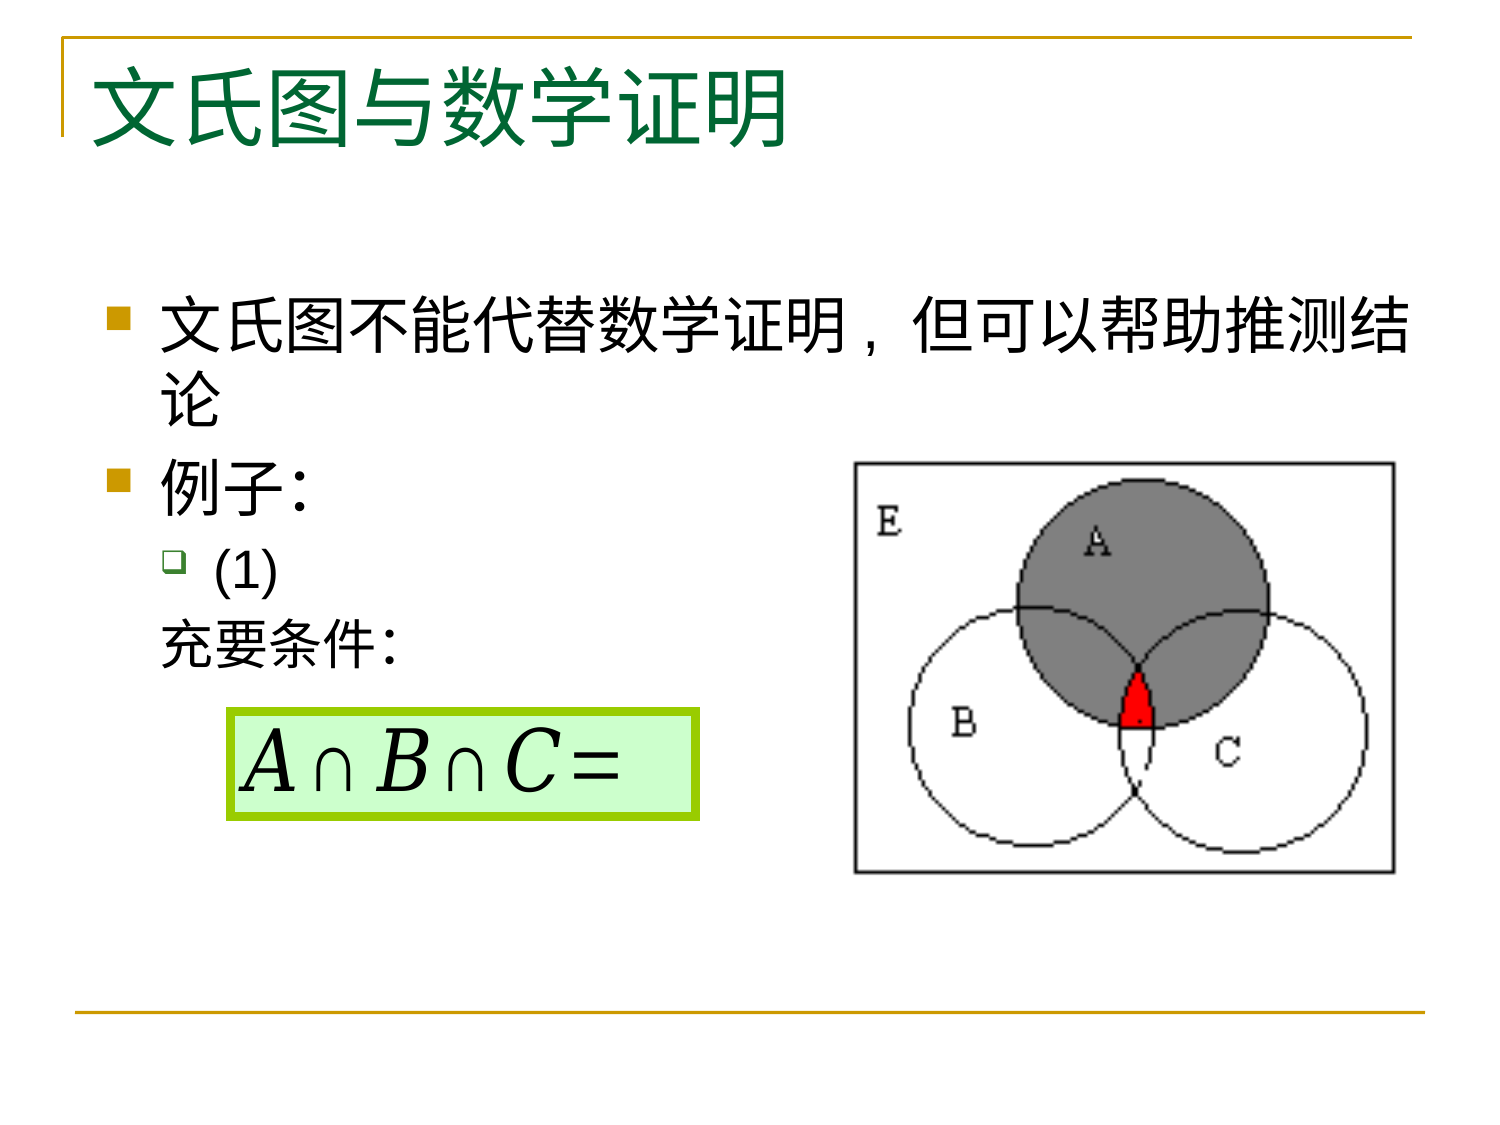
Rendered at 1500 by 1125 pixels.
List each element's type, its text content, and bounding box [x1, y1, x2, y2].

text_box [845, 453, 1471, 979]
title 文氏图与数学证明 [75, 45, 1425, 233]
